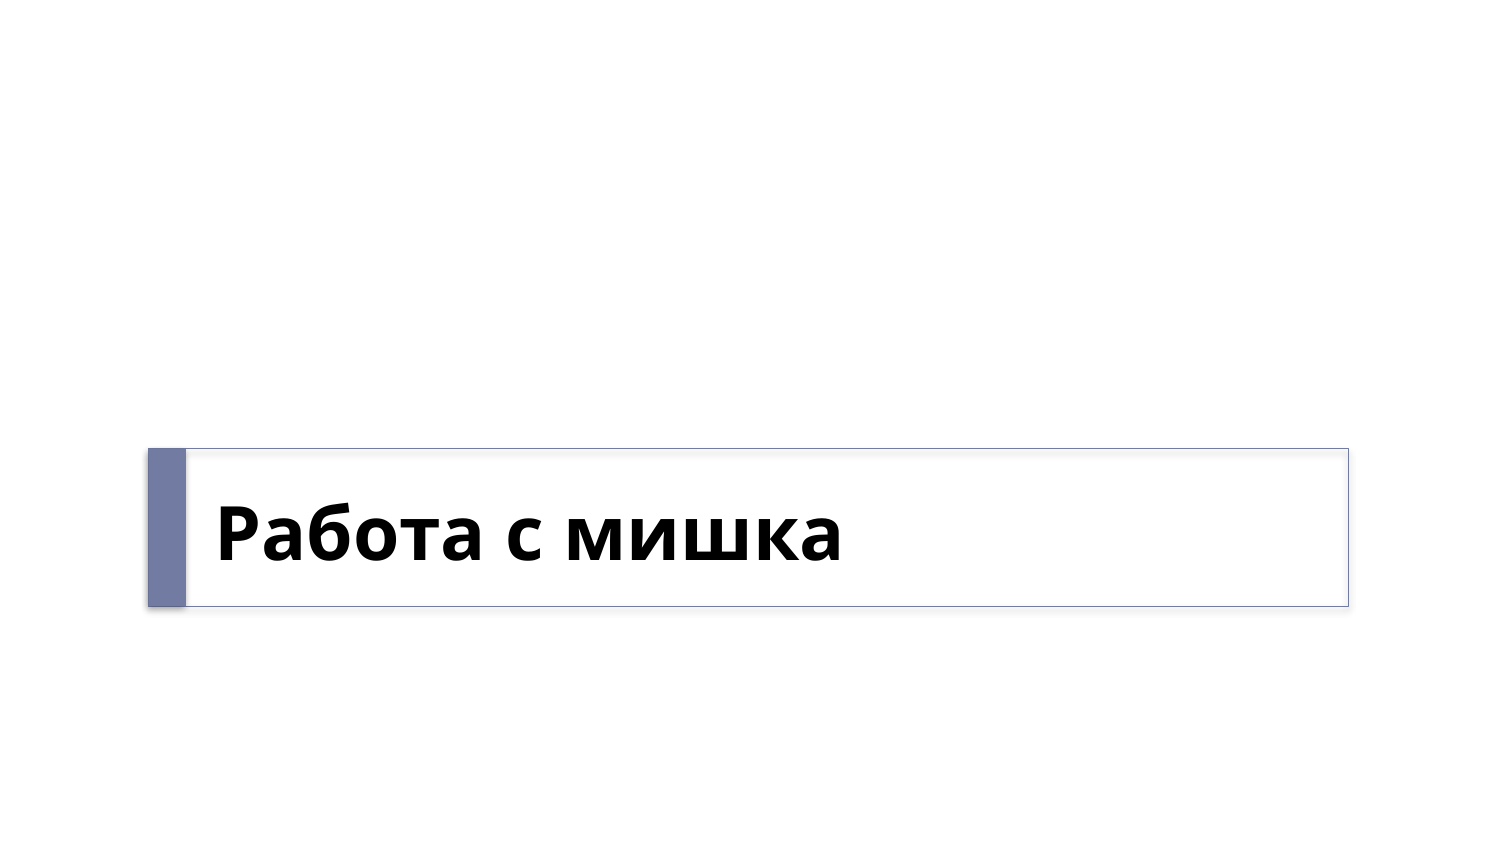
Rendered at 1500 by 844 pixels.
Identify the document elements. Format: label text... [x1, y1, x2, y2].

title Работа с мишка [200, 478, 1320, 600]
